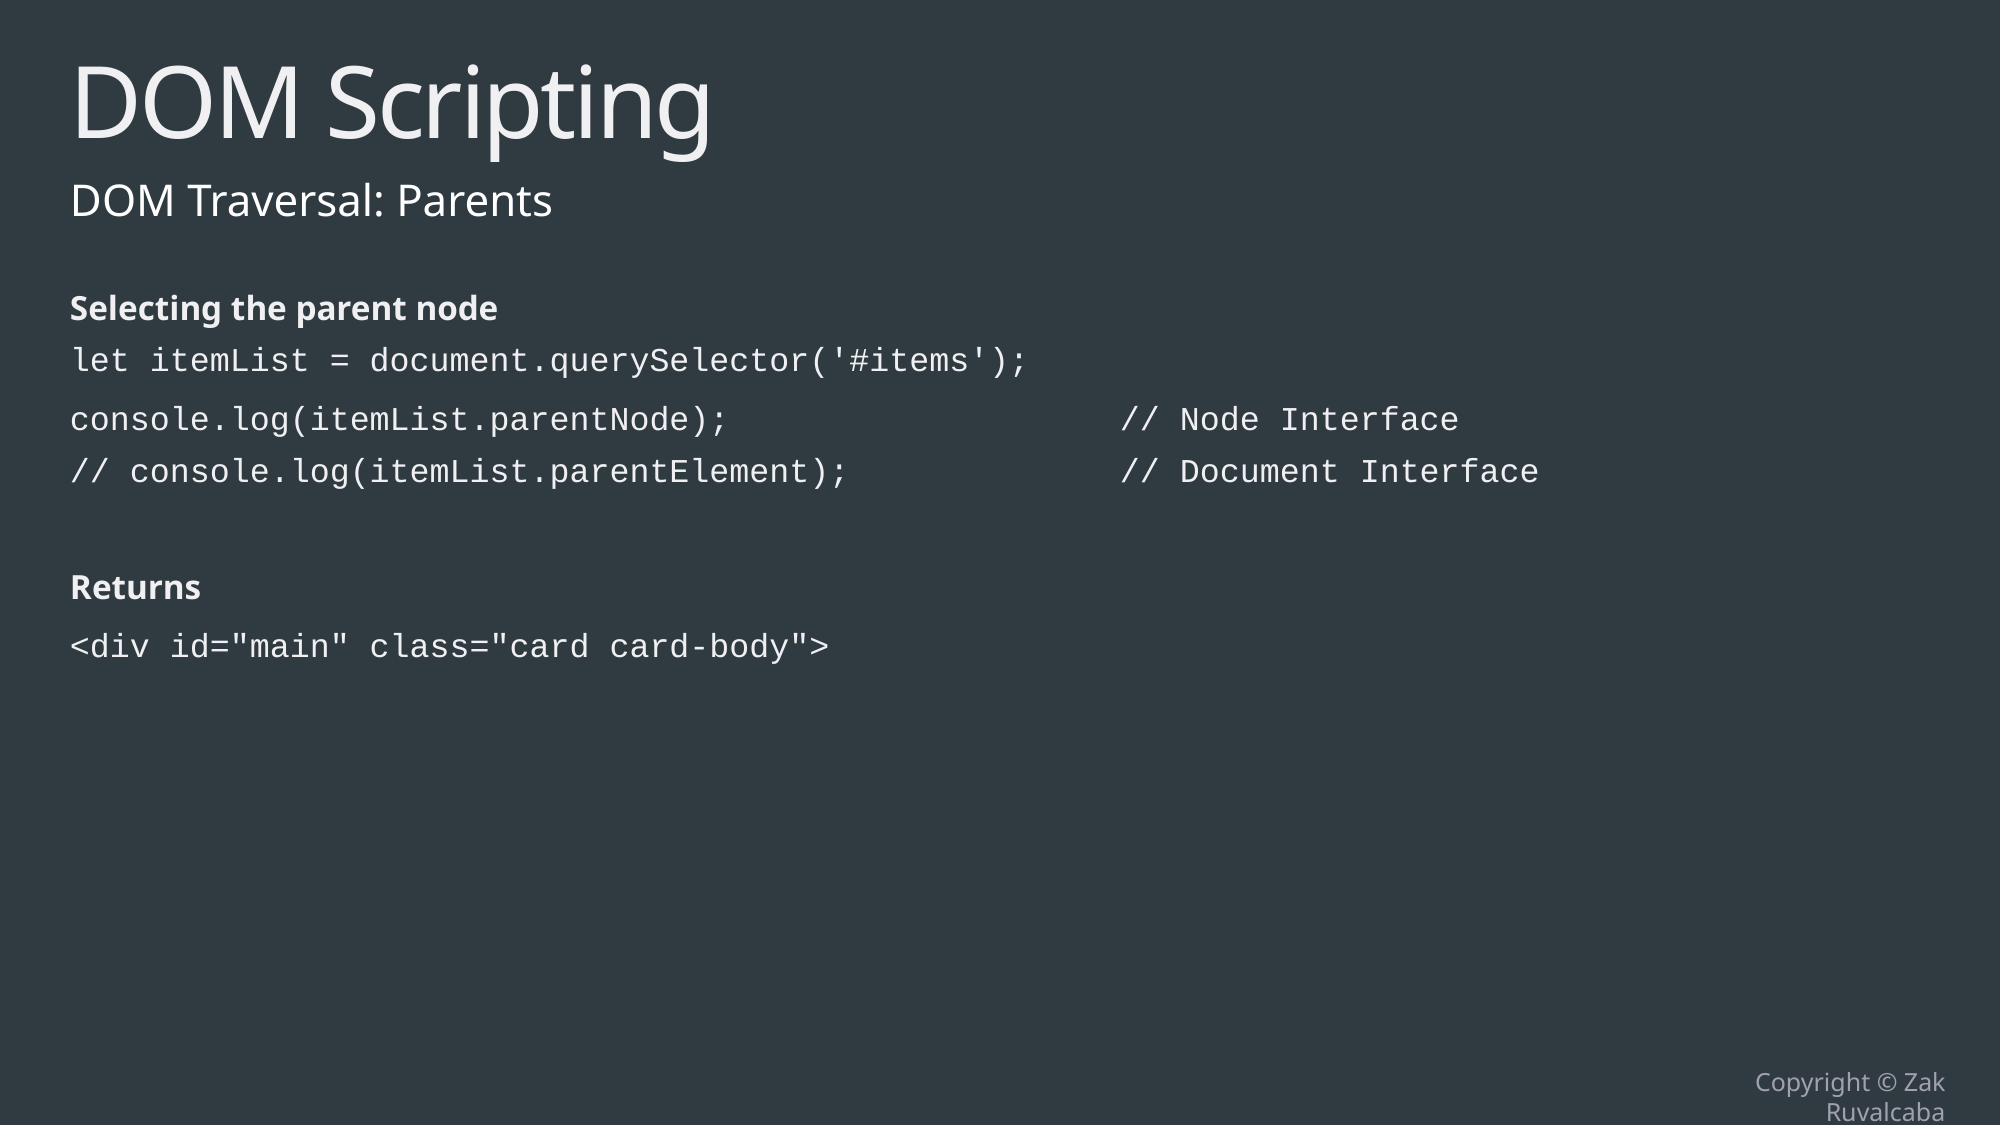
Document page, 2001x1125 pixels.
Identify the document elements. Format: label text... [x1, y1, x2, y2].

list Selecting the parent node let itemList = document.querySelector('#items'); console.log(itemList.parentNode); // Node Interface // console.log(itemList.parentElement); // Document Interface Returns <div id="main" class="card card-body"> [55, 267, 1961, 1035]
title DOM Scripting [55, 30, 1819, 149]
list DOM Traversal: Parents [55, 149, 1820, 209]
